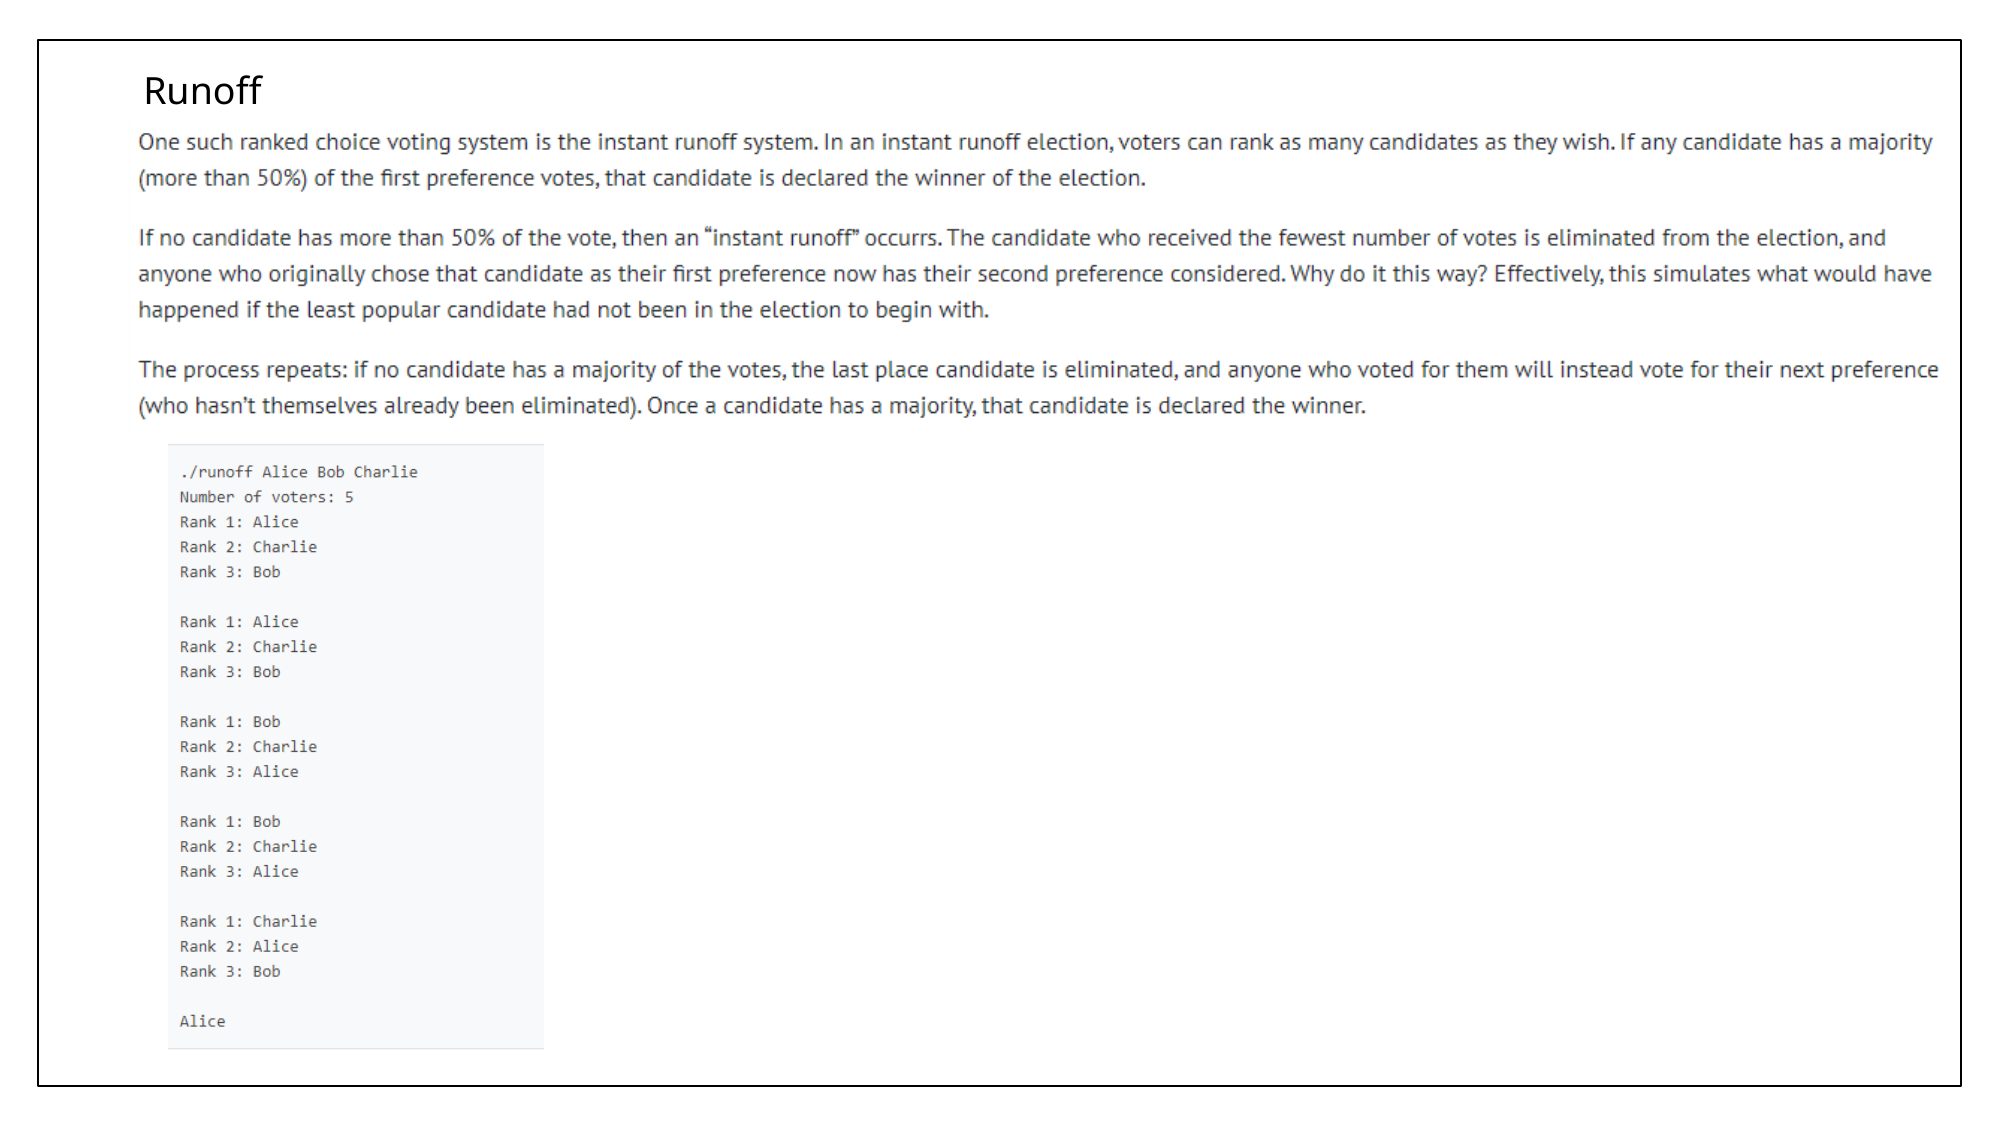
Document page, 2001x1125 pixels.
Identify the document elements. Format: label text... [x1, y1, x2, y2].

text_box Runoff [128, 59, 378, 119]
picture [128, 119, 1952, 430]
picture [167, 436, 544, 1066]
